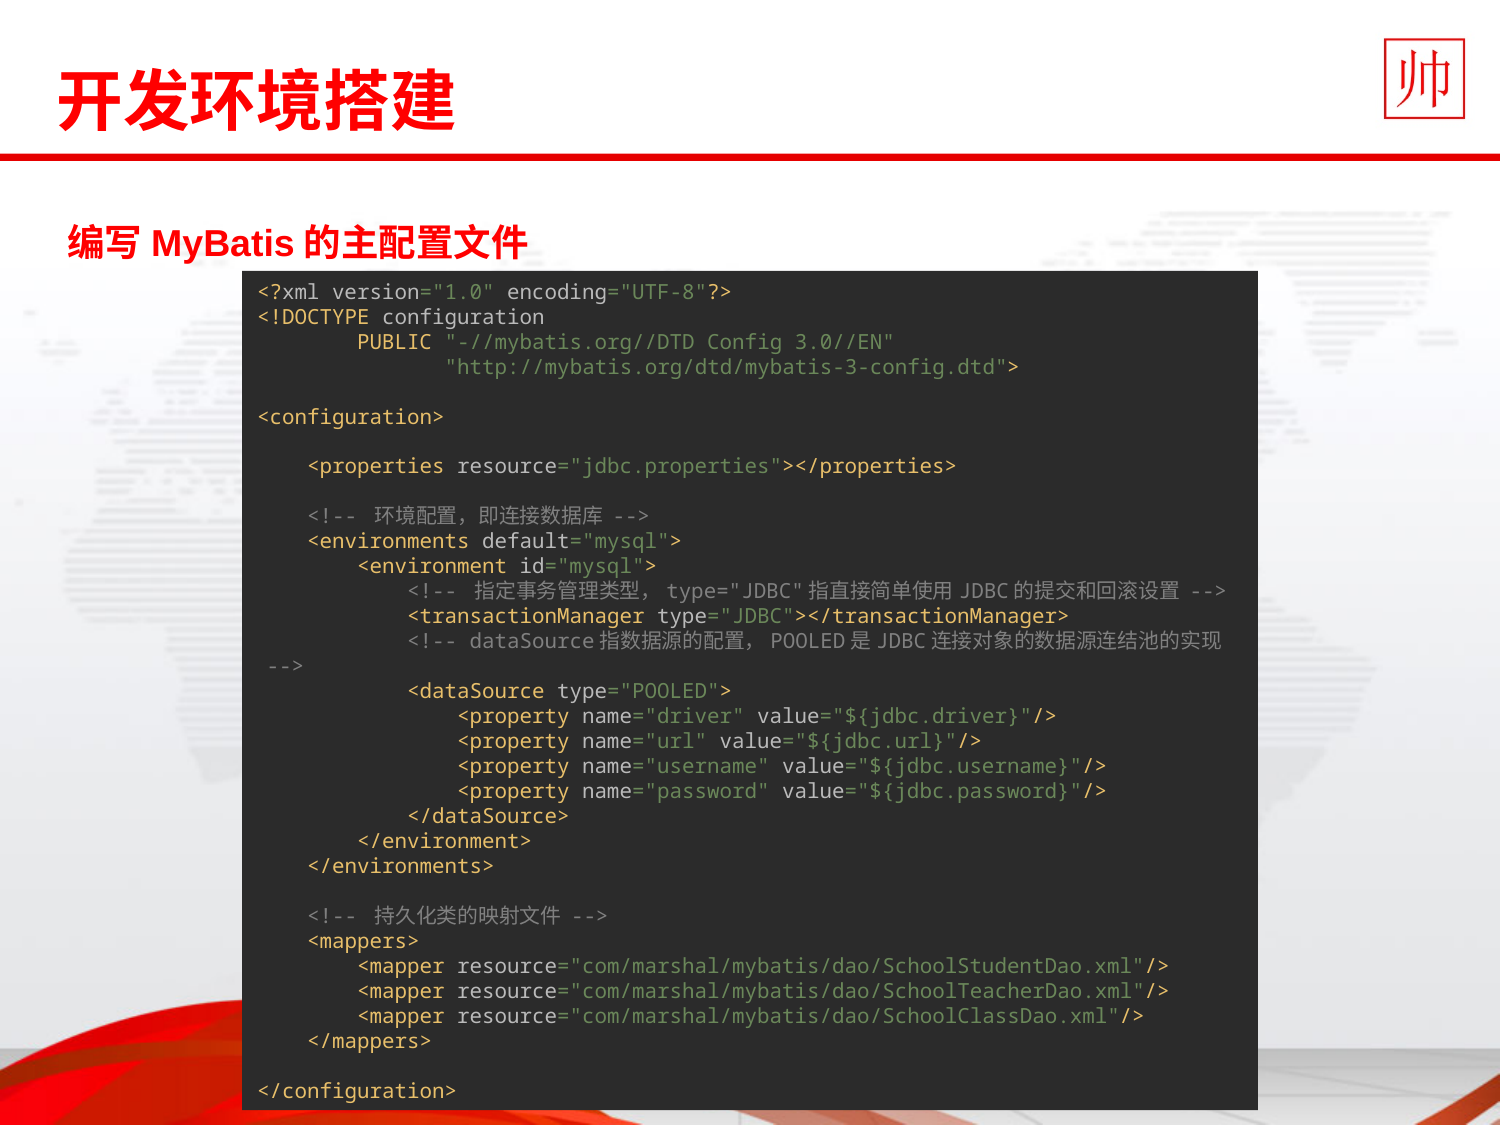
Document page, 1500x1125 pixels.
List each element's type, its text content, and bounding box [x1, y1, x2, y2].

picture [0, 162, 1500, 1125]
title 开发环境搭建 [41, 41, 1247, 148]
picture [0, 0, 1500, 153]
text_box <?xml version="1.0" encoding="UTF-8"?> <!DOCTYPE configuration PUBLIC "-//mybatis.org//DTD Config 3.0//EN" "http://mybatis.org/dtd/mybatis-3-config.dtd"> <configuration> <properties resource="jdbc.properties"></properties> <!-- 环境配置，即连接数据库 --> <environments default="mysql"> <environment id="mysql"> <!-- 指定事务管理类型，type="JDBC"指直接简单使用JDBC的提交和回滚设置 --> <transactionManager type="JDBC"></transactionManager> <!-- dataSource指数据源的配置，POOLED是JDBC连接对象的数据源连结池的实现 --> <dataSource type="POOLED"> <property name="driver" value="${jdbc.driver}"/> <property name="url" value="${jdbc.url}"/> <property name="username" value="${jdbc.username}"/> <property name="password" value="${jdbc.password}"/> </dataSource> </environment> </environments> <!-- 持久化类的映射文件 --> <mappers> <mapper resource="com/marshal/mybatis/dao/SchoolStudentDao.xml"/> <mapper resource="com/marshal/mybatis/dao/SchoolTeacherDao.xml"/> <mapper resource="com/marshal/mybatis/dao/SchoolClassDao.xml"/> </mappers> </configuration> [242, 270, 1258, 1111]
text_box [0, 153, 1500, 162]
text_box 编写MyBatis的主配置文件 [52, 197, 544, 271]
